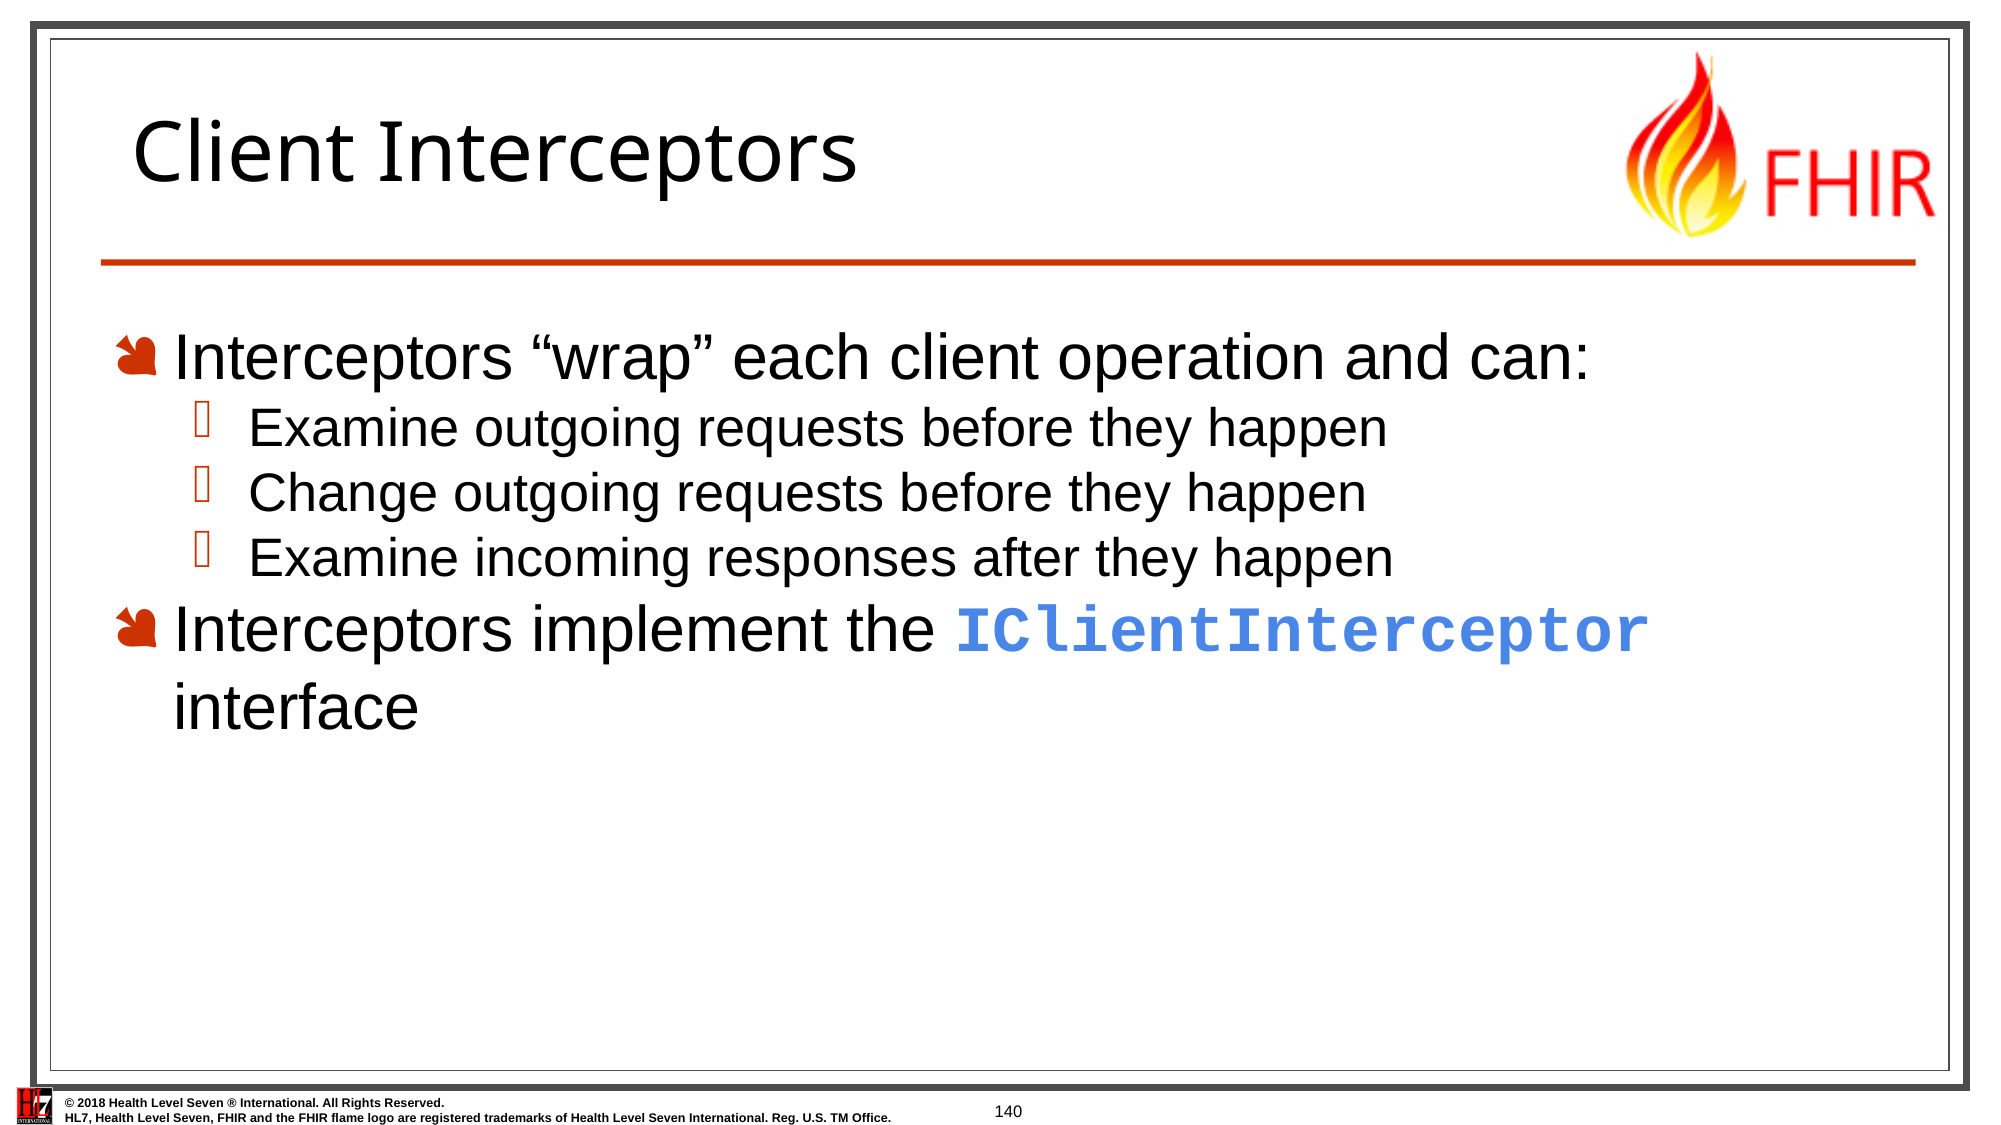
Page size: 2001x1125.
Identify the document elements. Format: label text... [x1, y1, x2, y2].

picture [1613, 41, 1948, 247]
list Interceptors “wrap” each client operation and can: Examine outgoing requests before they happen Change outgoing requests before they happen Examine incoming responses after they happen Interceptors implement the IClientInterceptor interface [83, 299, 1917, 1026]
title Client Interceptors [116, 77, 1901, 213]
picture [16, 1087, 53, 1125]
slide_number 140 [949, 1071, 1067, 1125]
